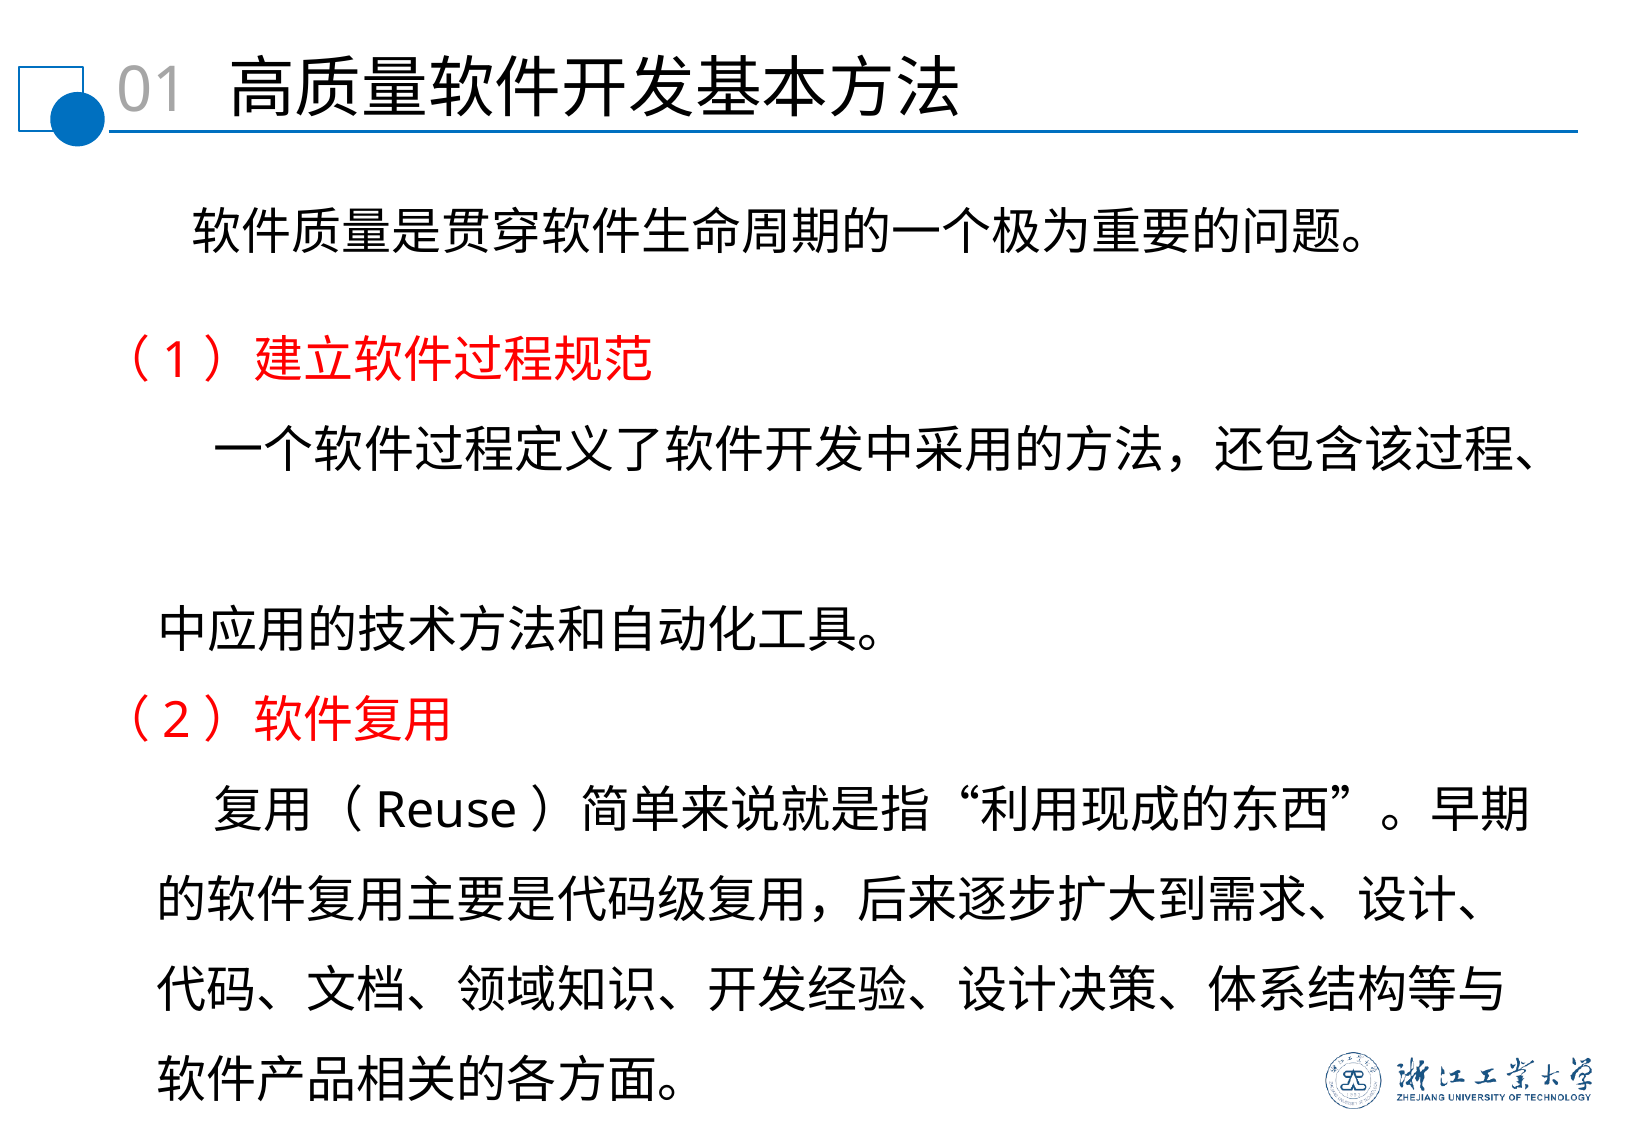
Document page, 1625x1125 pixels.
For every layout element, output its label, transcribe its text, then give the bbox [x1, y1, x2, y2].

text_box 软件质量是贯穿软件生命周期的一个极为重要的问题。 （1）建立软件过程规范 一个软件过程定义了软件开发中采用的方法，还包含该过程、 中应用的技术方法和自动化工具。 （2）软件复用 复用（Reuse）简单来说就是指“利用现成的东西”。早期的软件复用主要是代码级复用，后来逐步扩大到需求、设计、代码、文档、领域知识、开发经验、设计决策、体系结构等与软件产品相关的各方面。 [85, 162, 1556, 1115]
picture [1311, 1036, 1605, 1121]
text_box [18, 66, 105, 147]
text_box 01 [77, 40, 211, 131]
text_box 高质量软件开发基本方法 [211, 36, 990, 130]
